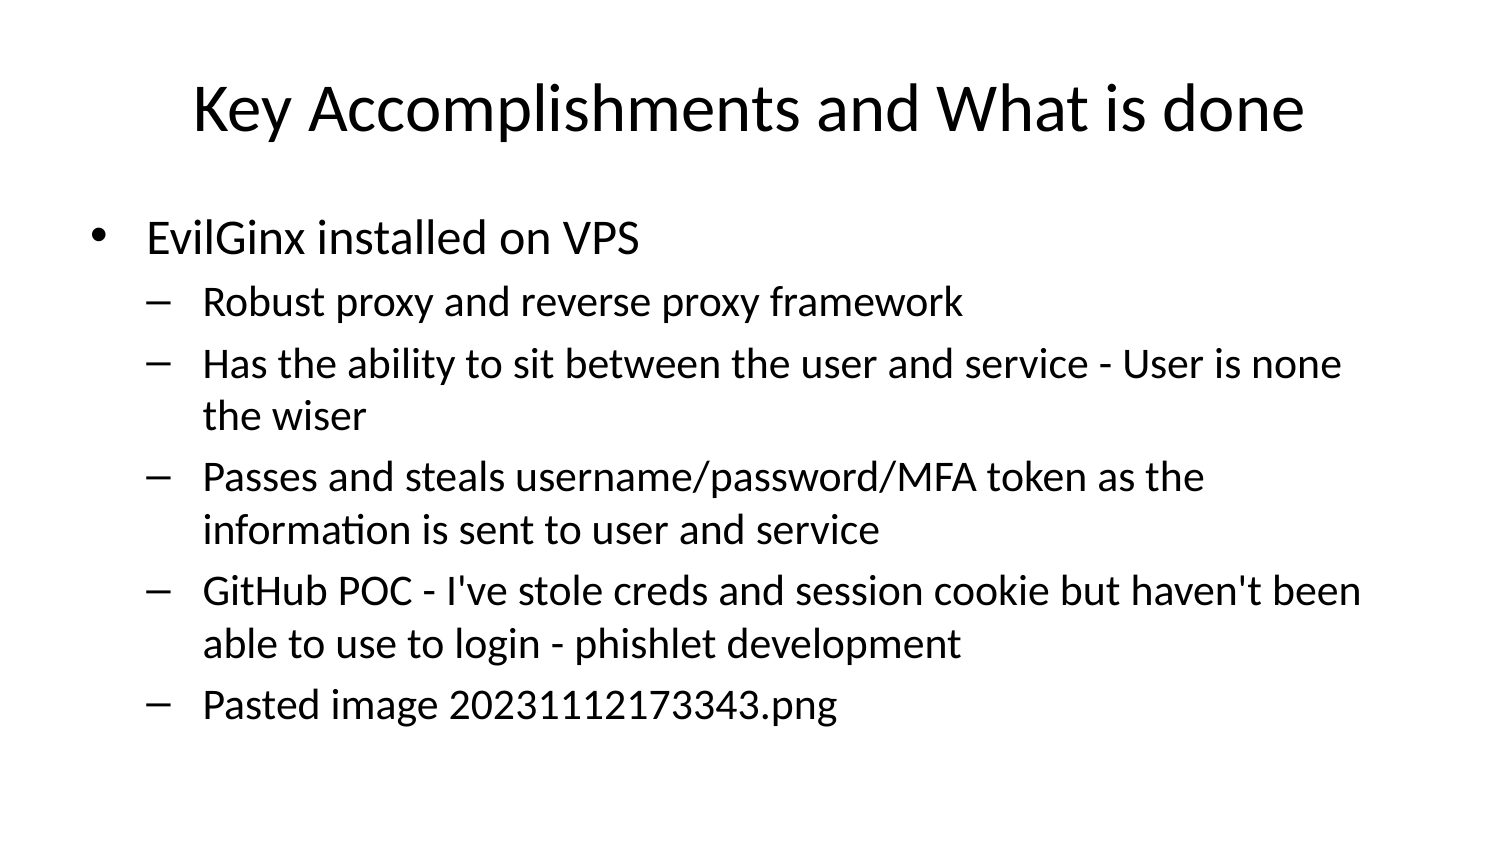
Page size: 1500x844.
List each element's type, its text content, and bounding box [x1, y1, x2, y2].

title Key Accomplishments and What is done [75, 33, 1425, 175]
list EvilGinx installed on VPS Robust proxy and reverse proxy framework Has the ability to sit between the user and service - User is none the wiser Passes and steals username/password/MFA token as the information is sent to user and service GitHub POC - I've stole creds and session cookie but haven't been able to use to login - phishlet development Pasted image 20231112173343.png [75, 196, 1425, 754]
